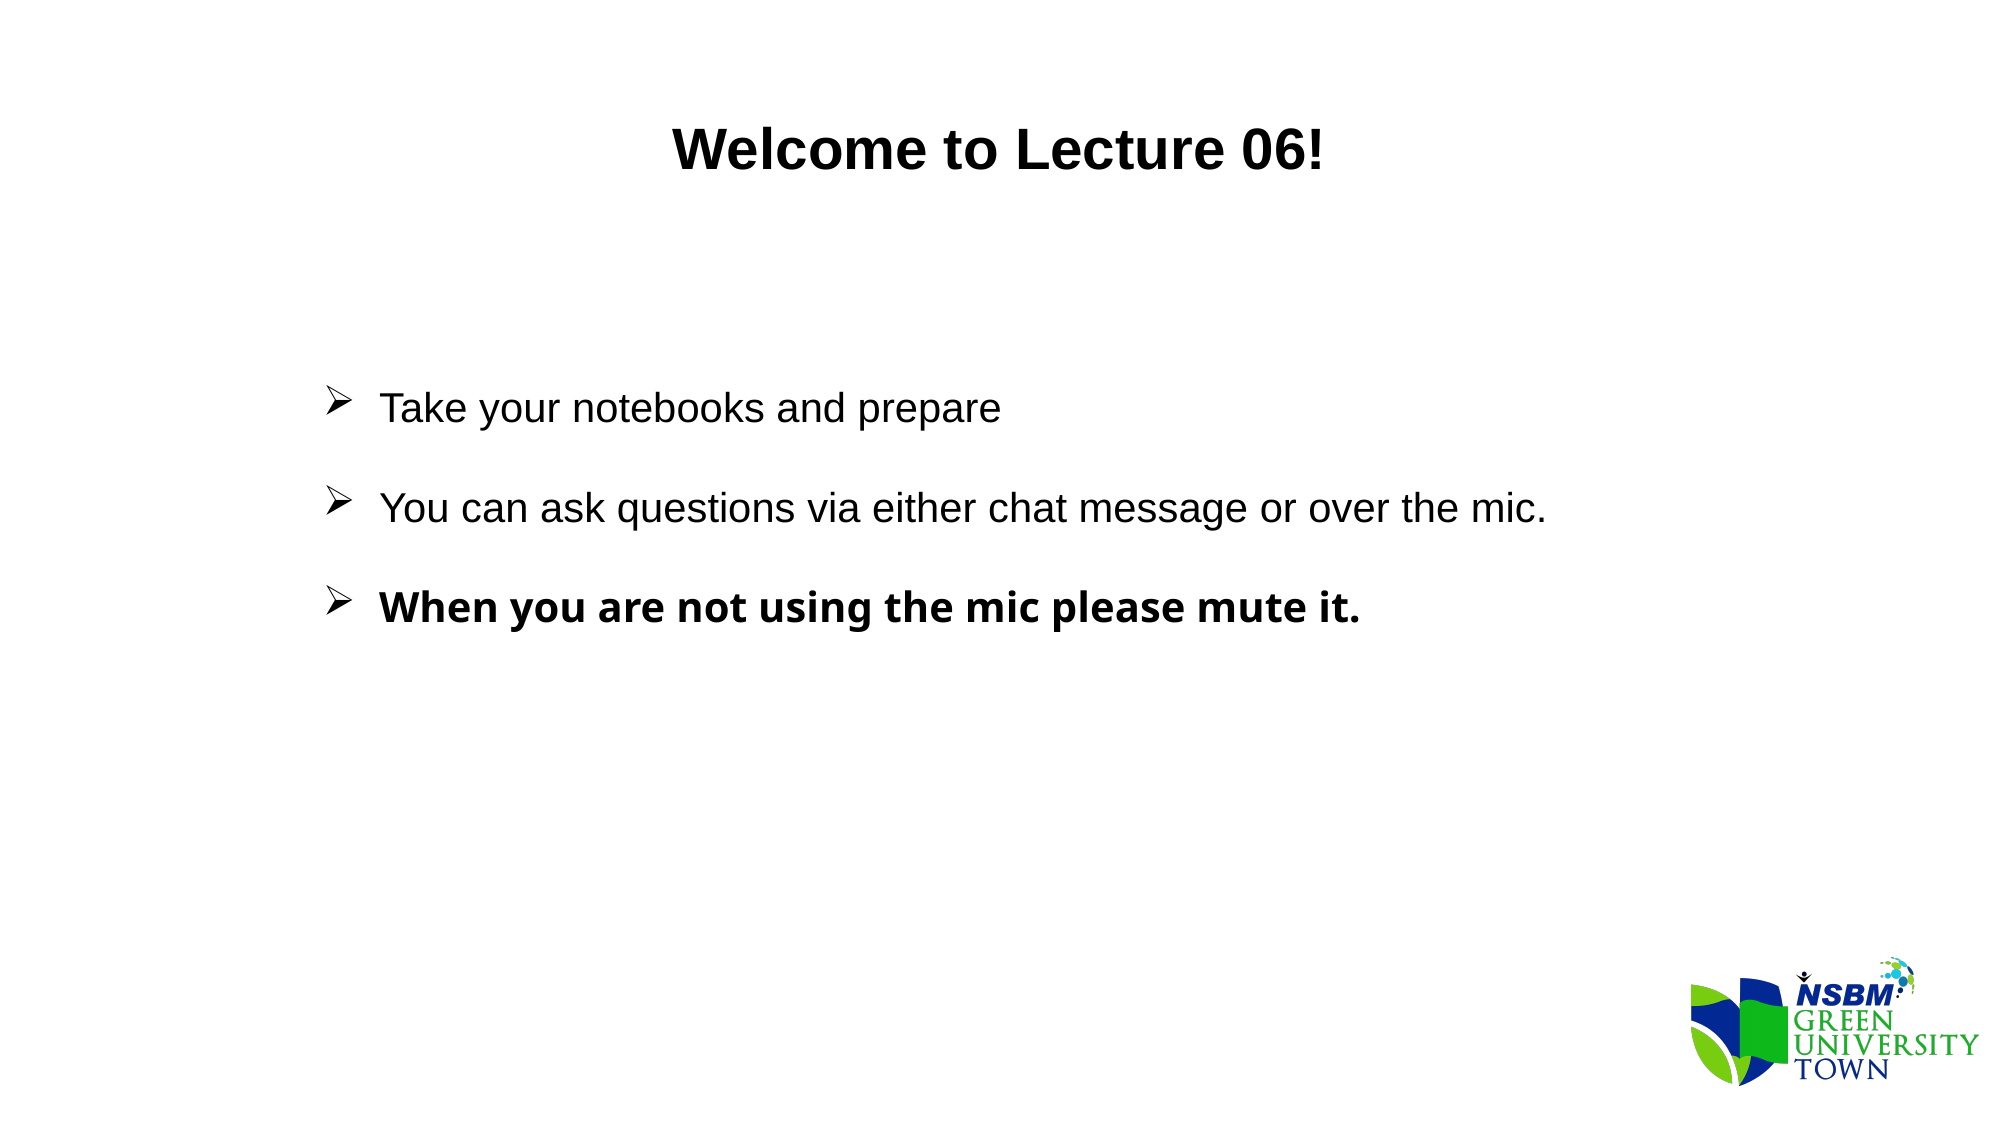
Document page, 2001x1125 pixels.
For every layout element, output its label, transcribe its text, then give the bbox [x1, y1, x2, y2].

text_box Welcome to Lecture 06! Take your notebooks and prepare You can ask questions via either chat message or over the mic. When you are not using the mic please mute it. [308, 103, 1692, 734]
picture [1691, 957, 1979, 1086]
